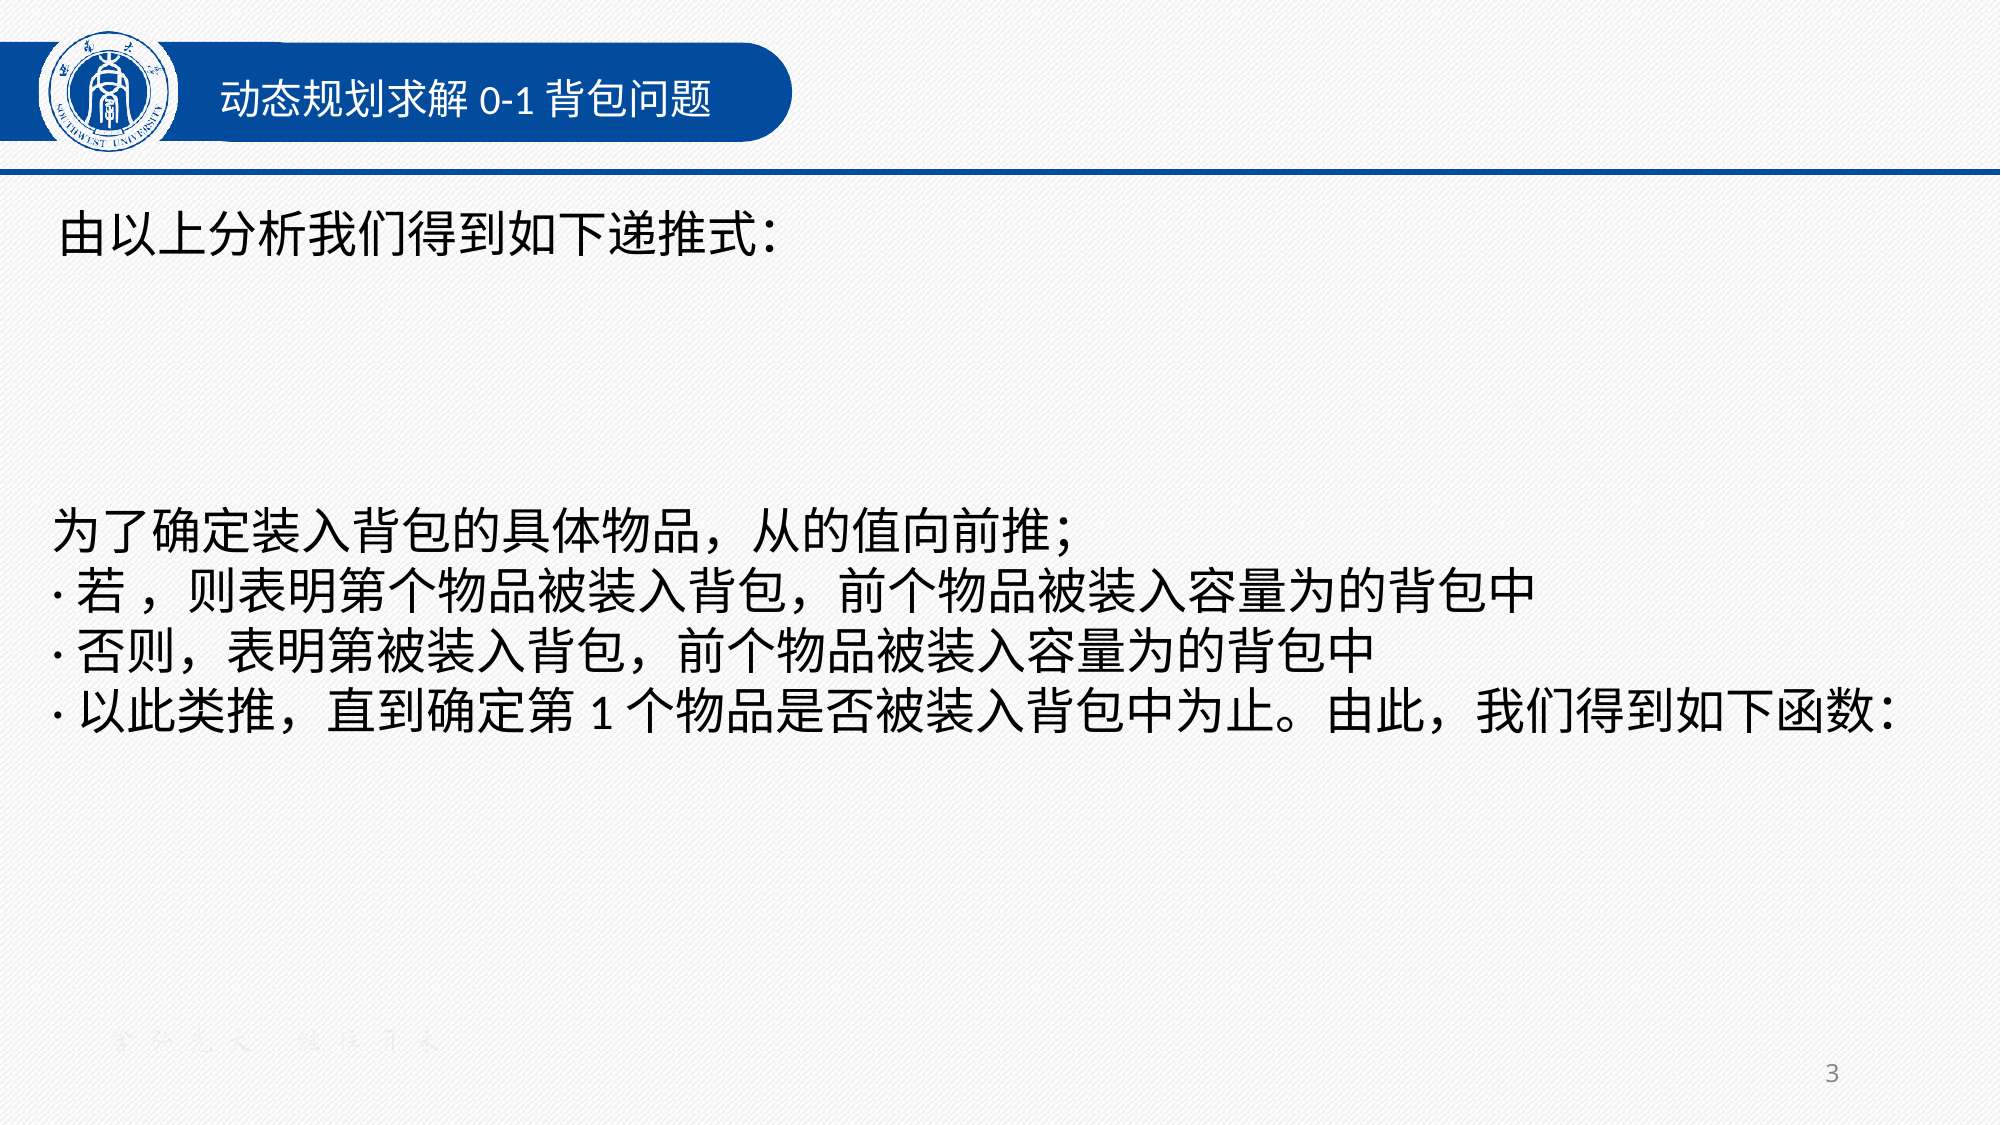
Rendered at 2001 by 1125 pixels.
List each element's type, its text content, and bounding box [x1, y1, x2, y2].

text_box [188, 42, 793, 142]
picture [0, 175, 887, 1125]
picture [0, 0, 2000, 169]
picture [874, 530, 887, 534]
picture [1352, 700, 1366, 711]
picture [874, 544, 887, 548]
picture [1342, 700, 1348, 711]
picture [874, 537, 887, 541]
picture [1342, 640, 1349, 653]
text_box 动态规划求解0-1背包问题 [179, 65, 751, 130]
picture [874, 523, 887, 527]
picture [1352, 715, 1366, 726]
picture [1342, 175, 2000, 1125]
picture [1342, 715, 1348, 726]
slide_number 3 [1815, 1053, 1854, 1125]
title [887, 48, 1342, 1125]
picture [1353, 640, 1367, 653]
picture [1345, 578, 1355, 589]
picture [1345, 592, 1355, 604]
